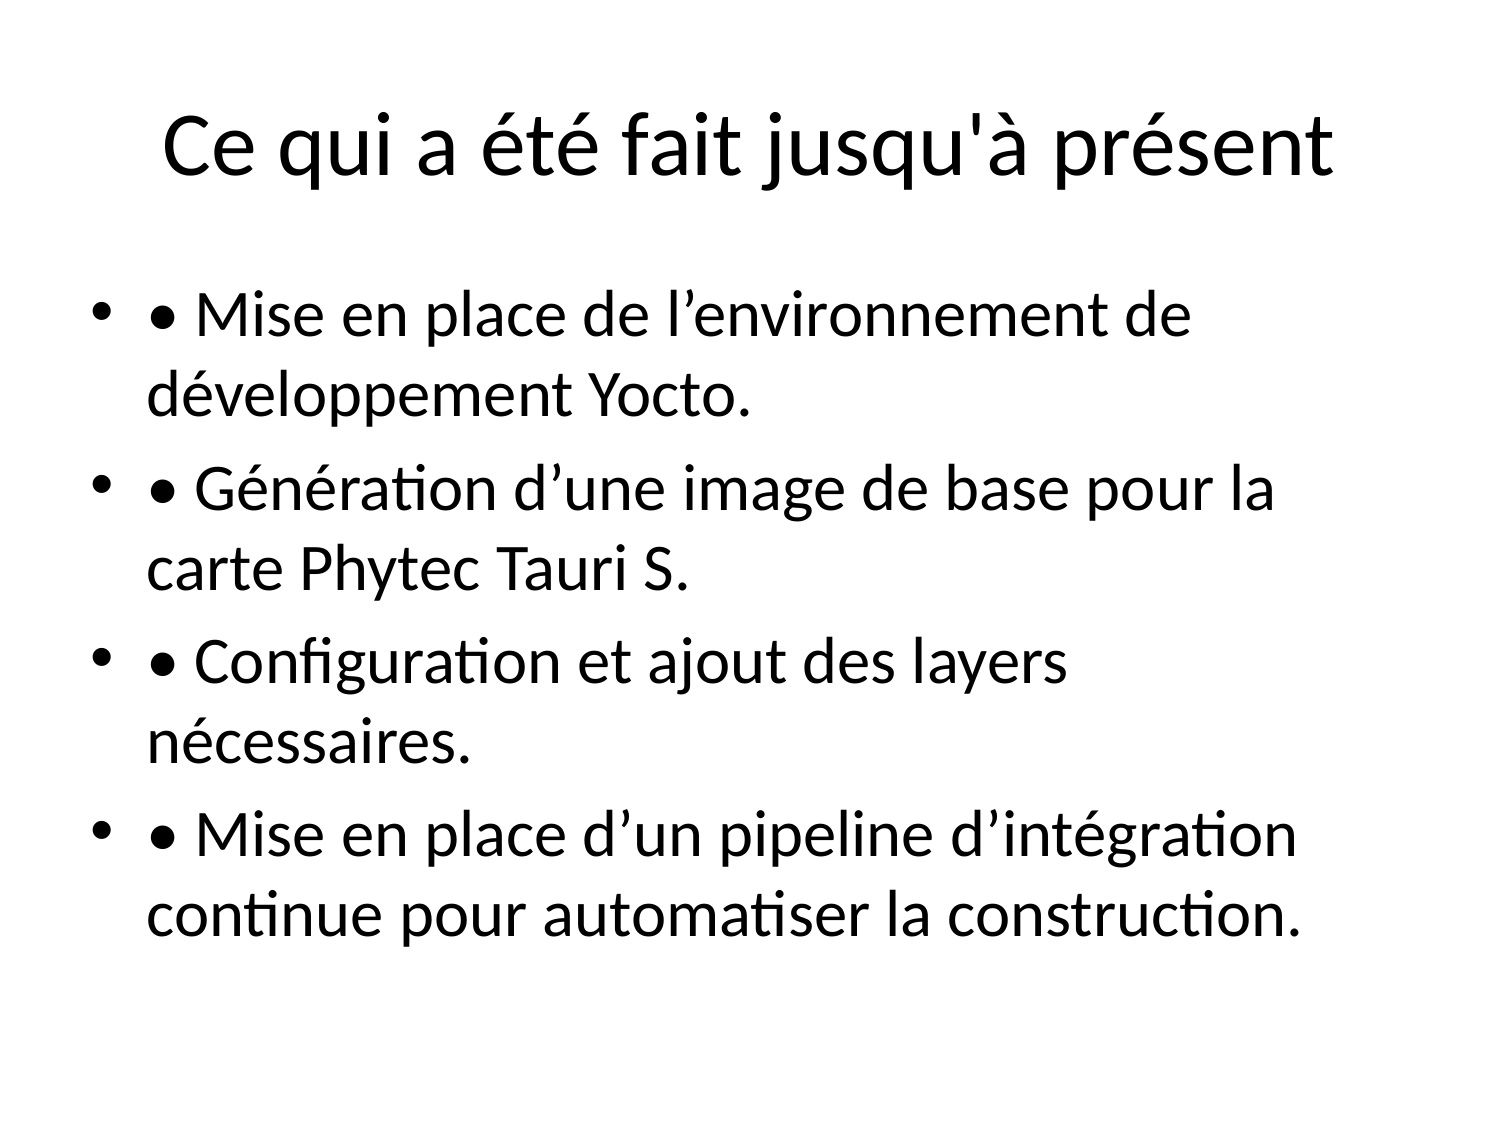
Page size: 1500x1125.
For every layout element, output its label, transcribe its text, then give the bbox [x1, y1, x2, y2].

title Ce qui a été fait jusqu'à présent [75, 45, 1425, 233]
list • Mise en place de l’environnement de développement Yocto. • Génération d’une image de base pour la carte Phytec Tauri S. • Configuration et ajout des layers nécessaires. • Mise en place d’un pipeline d’intégration continue pour automatiser la construction. [75, 262, 1425, 1005]
